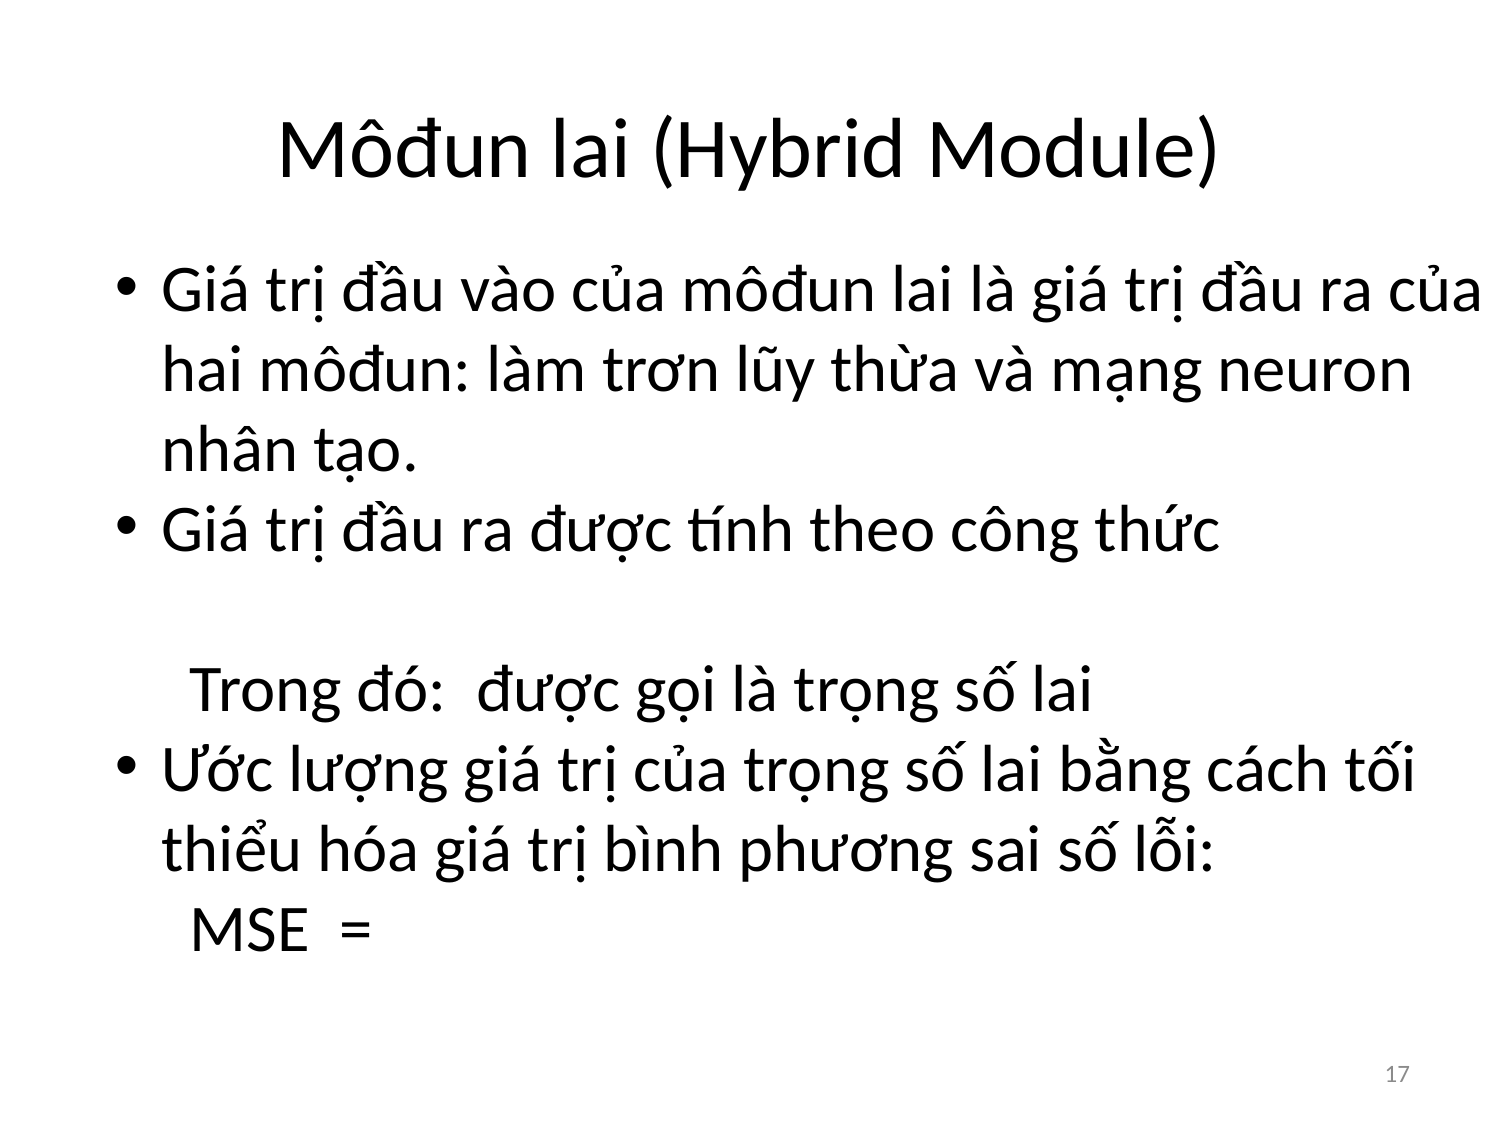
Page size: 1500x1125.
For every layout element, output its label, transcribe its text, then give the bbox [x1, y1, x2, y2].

title Môđun lai (Hybrid Module) [75, 50, 1425, 238]
slide_number 17 [1074, 1042, 1425, 1103]
